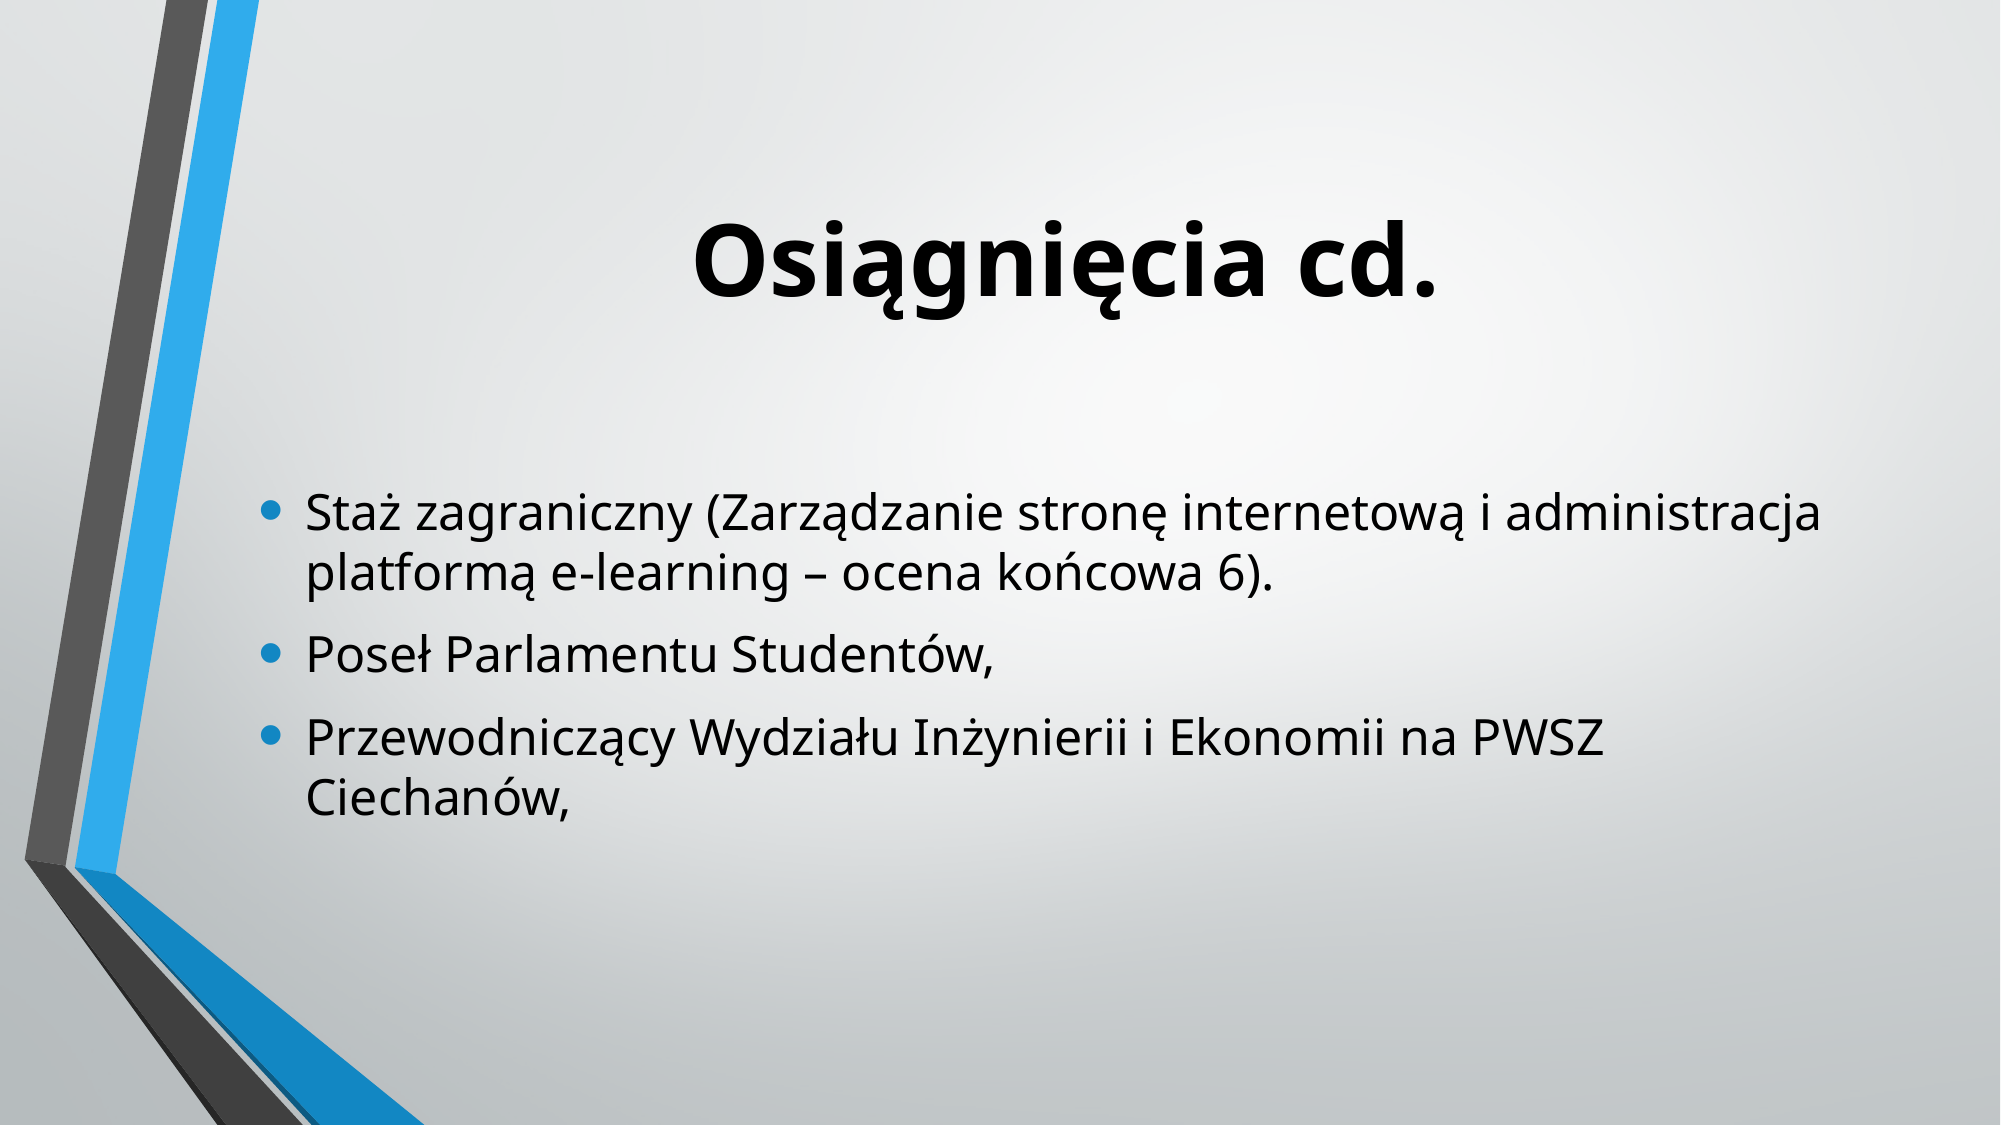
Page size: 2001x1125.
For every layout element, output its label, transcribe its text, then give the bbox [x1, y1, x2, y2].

title Osiągnięcia cd. [243, 112, 1887, 400]
list Staż zagraniczny (Zarządzanie stronę internetową i administracja platformą e-learning – ocena końcowa 6). Poseł Parlamentu Studentów, Przewodniczący Wydziału Inżynierii i Ekonomii na PWSZ Ciechanów, [243, 437, 1887, 950]
